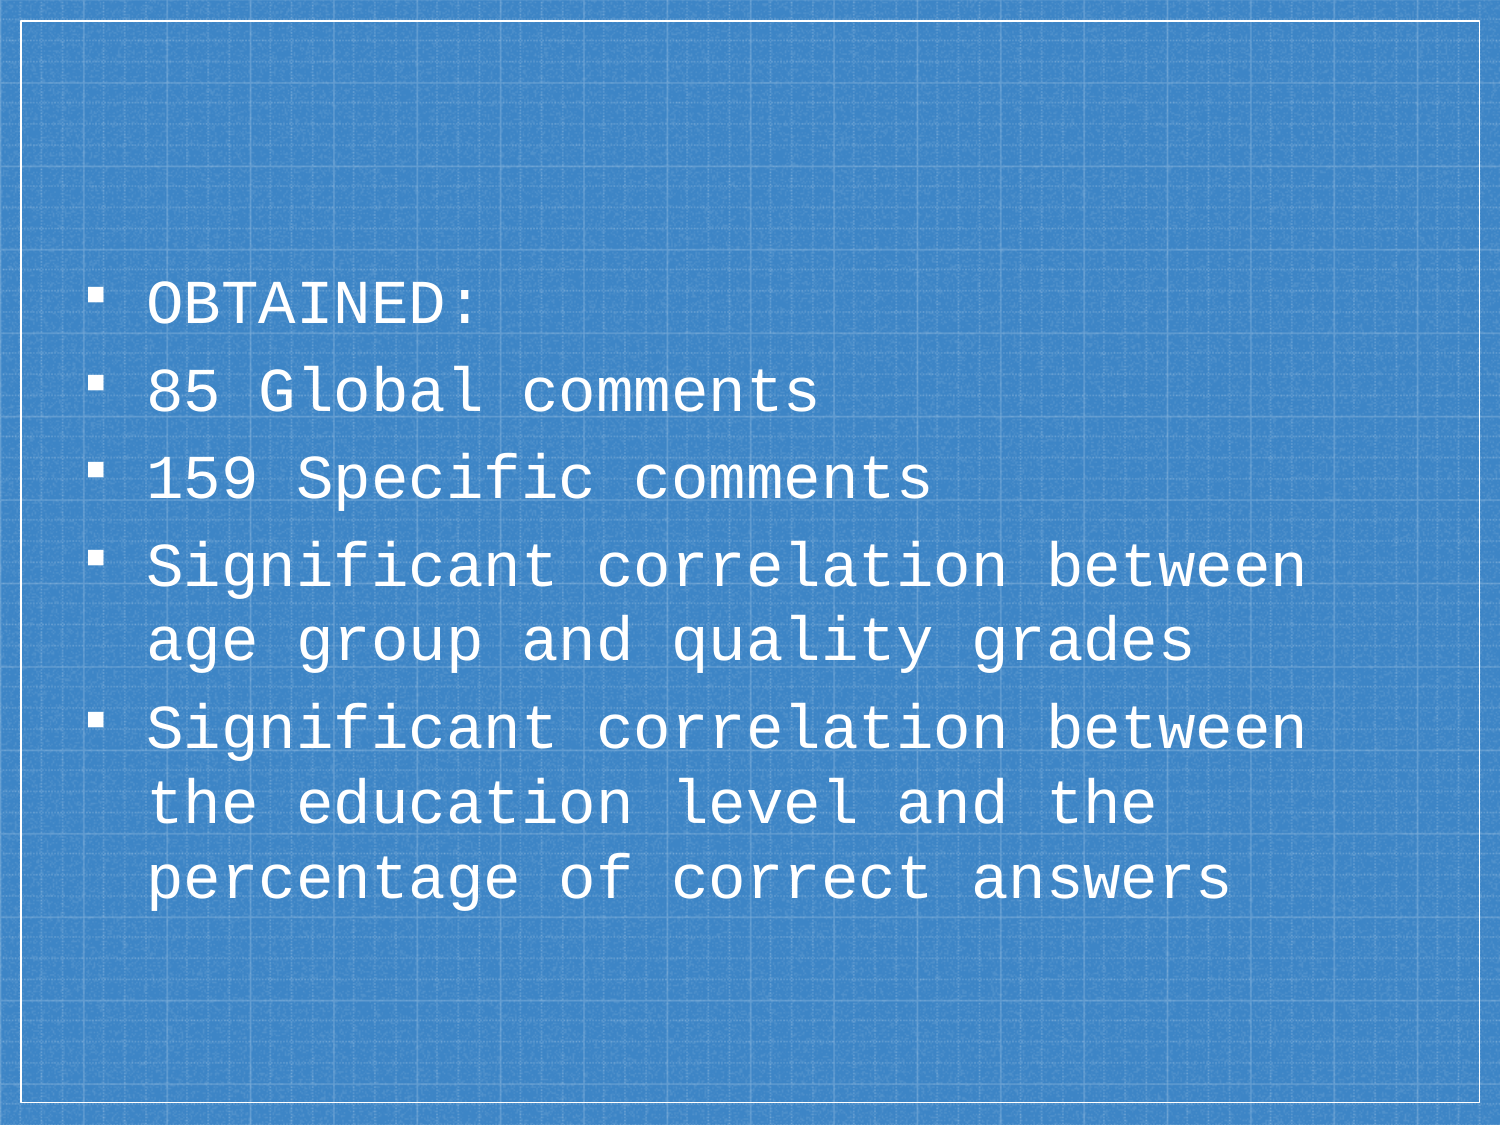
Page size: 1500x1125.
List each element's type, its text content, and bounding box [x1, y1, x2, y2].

picture [0, 0, 1500, 1125]
list OBTAINED: 85 Global comments 159 Specific comments Significant correlation between age group and quality grades Significant correlation between the education level and the percentage of correct answers [56, 246, 1417, 1042]
